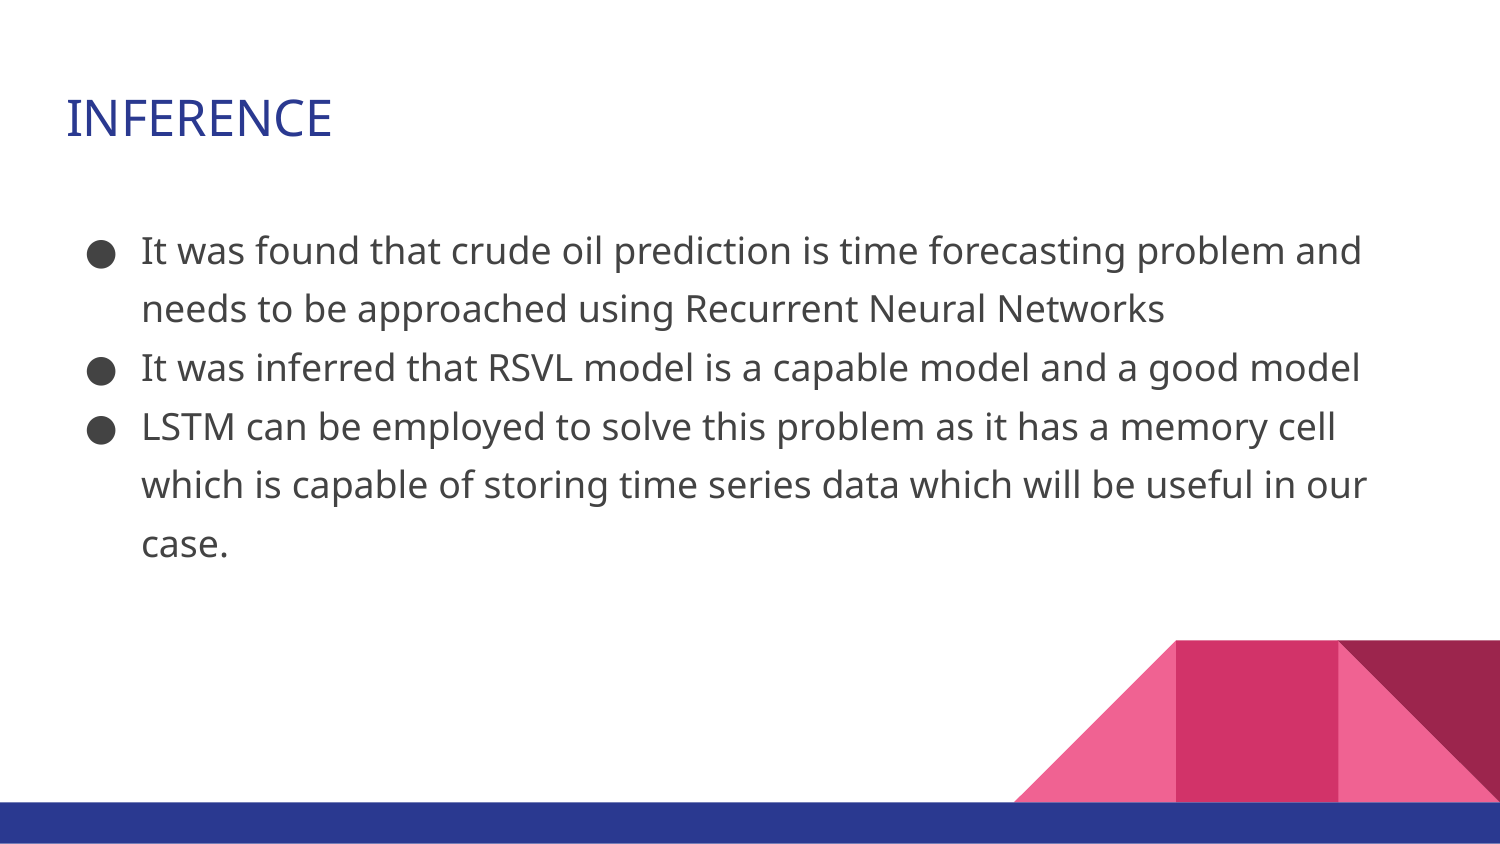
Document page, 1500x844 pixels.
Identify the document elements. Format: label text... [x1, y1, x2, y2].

list It was found that crude oil prediction is time forecasting problem and needs to be approached using Recurrent Neural Networks It was inferred that RSVL model is a capable model and a good model LSTM can be employed to solve this problem as it has a memory cell which is capable of storing time series data which will be useful in our case. [51, 201, 1449, 750]
title INFERENCE [51, 67, 1449, 167]
